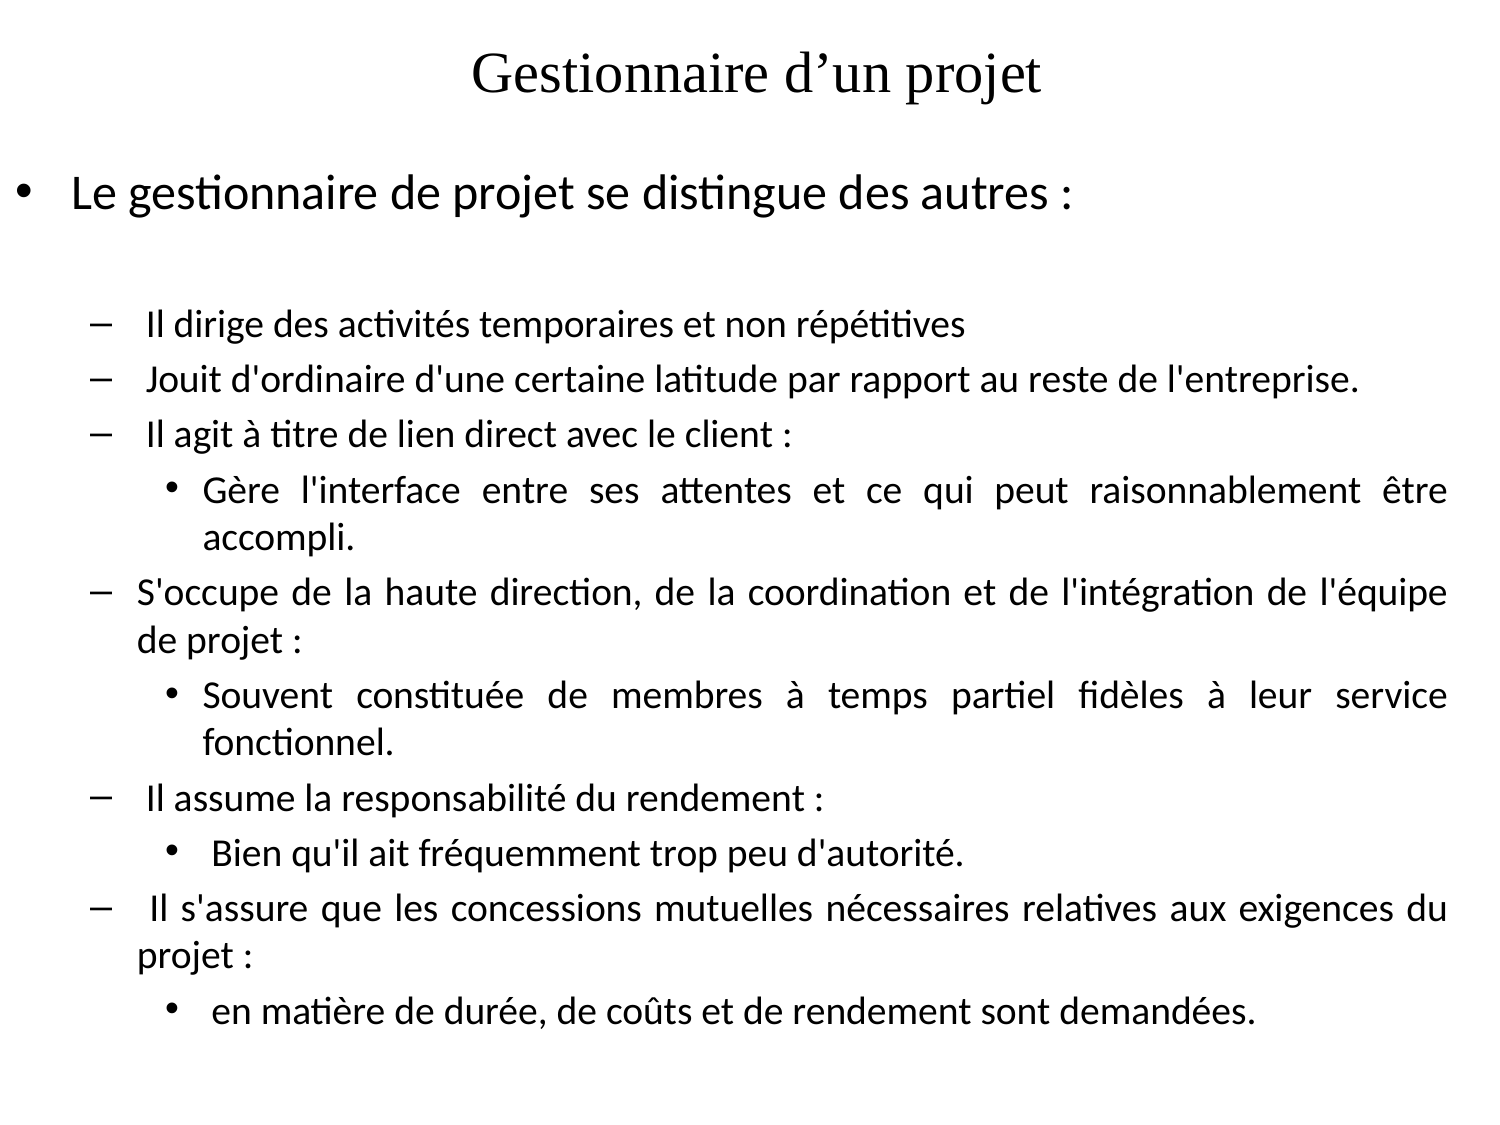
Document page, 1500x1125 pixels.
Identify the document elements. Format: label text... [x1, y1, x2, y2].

list Le gestionnaire de projet se distingue des autres : Il dirige des activités temporaires et non répétitives Jouit d'ordinaire d'une certaine latitude par rapport au reste de l'entreprise. Il agit à titre de lien direct avec le client : Gère l'interface entre ses attentes et ce qui peut raisonnablement être accompli. S'occupe de la haute direction, de la coordination et de l'intégration de l'équipe de projet : Souvent constituée de membres à temps partiel fidèles à leur service fonctionnel. Il assume la responsabilité du rendement : Bien qu'il ait fréquemment trop peu d'autorité. Il s'assure que les concessions mutuelles nécessaires relatives aux exigences du projet : en matière de durée, de coûts et de rendement sont demandées. [0, 152, 1465, 1125]
title Gestionnaire d’un projet [82, 21, 1432, 117]
